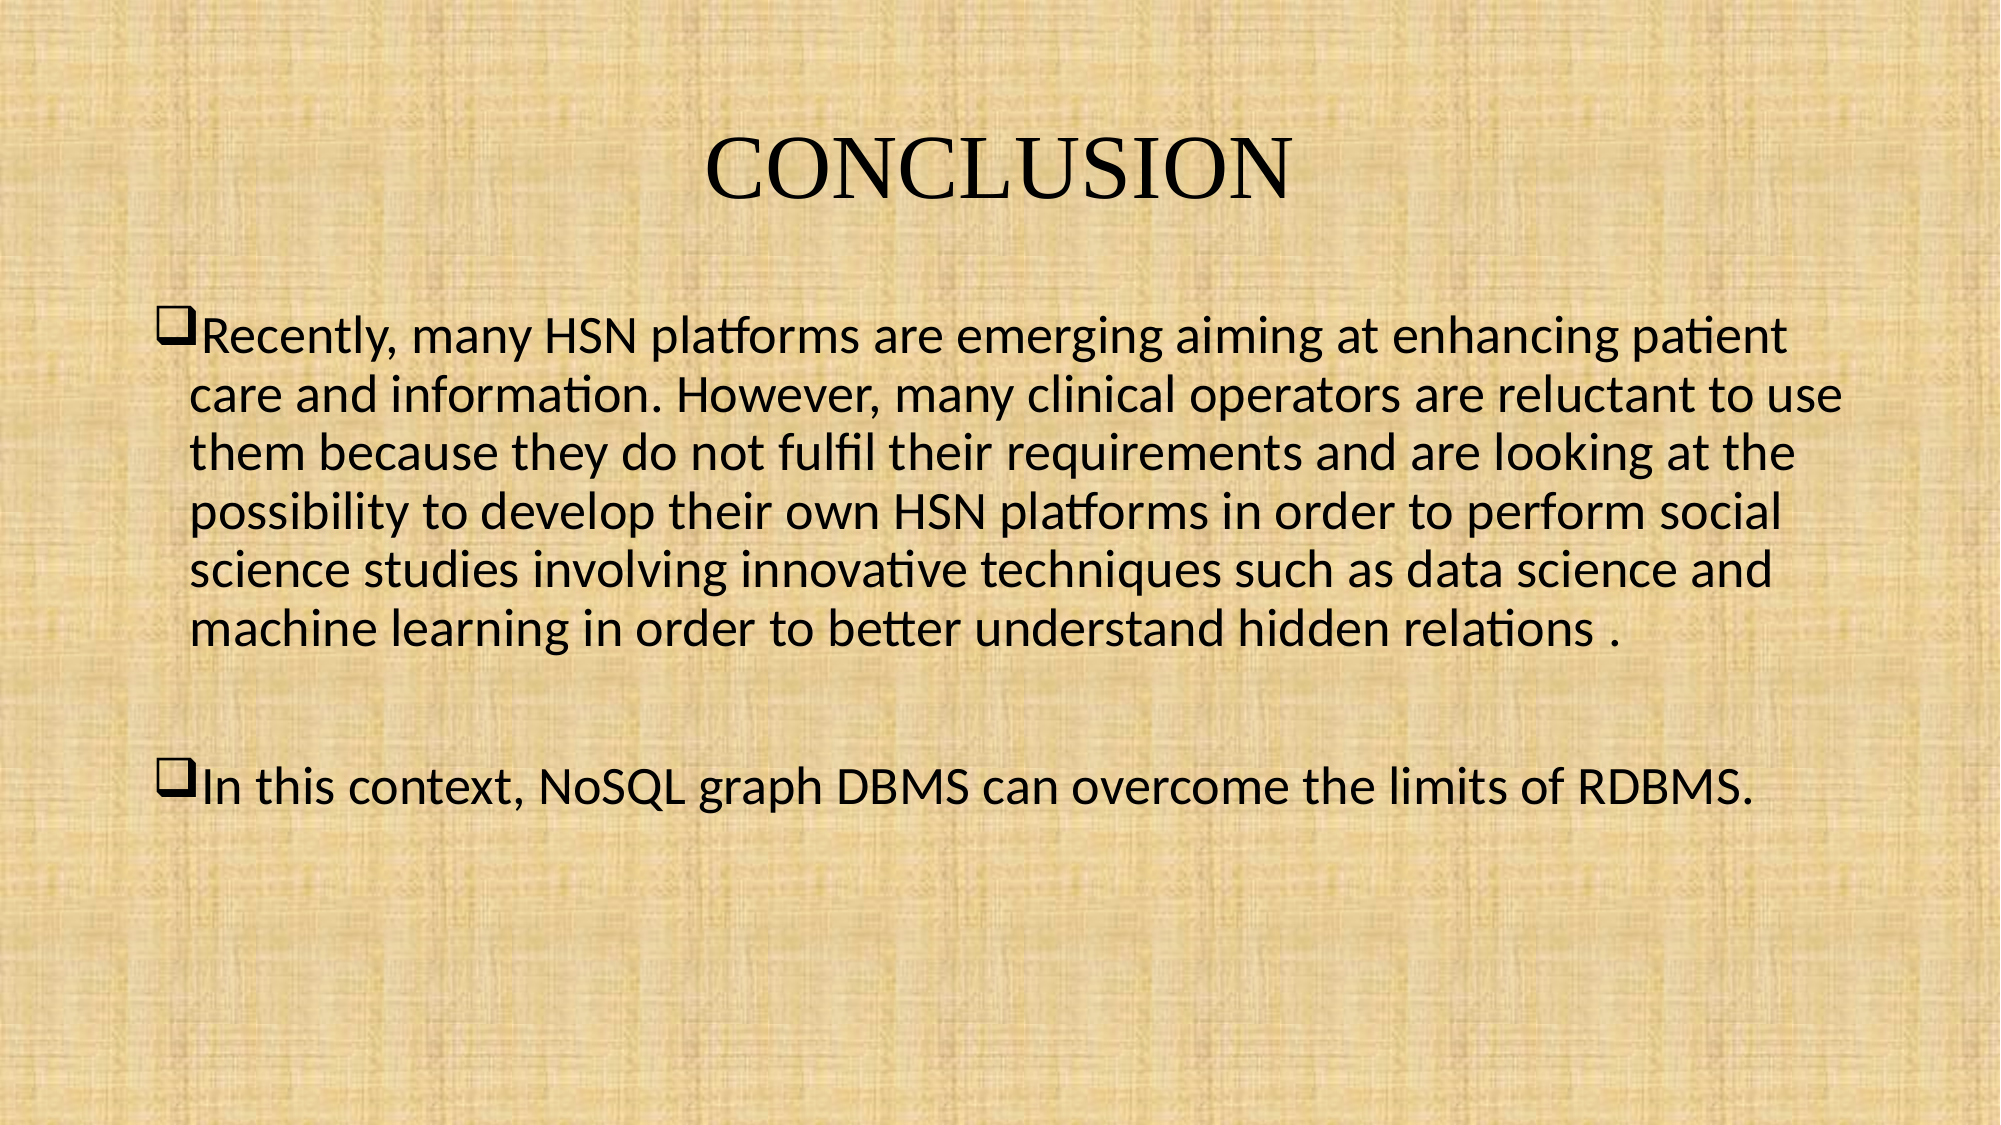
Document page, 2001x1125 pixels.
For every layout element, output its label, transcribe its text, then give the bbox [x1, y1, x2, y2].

title CONCLUSION [137, 59, 1863, 278]
picture [0, 0, 2000, 1125]
list Recently, many HSN platforms are emerging aiming at enhancing patient care and information. However, many clinical operators are reluctant to use them because they do not fulfil their requirements and are looking at the possibility to develop their own HSN platforms in order to perform social science studies involving innovative techniques such as data science and machine learning in order to better understand hidden relations . In this context, NoSQL graph DBMS can overcome the limits of RDBMS. [137, 299, 1863, 1014]
